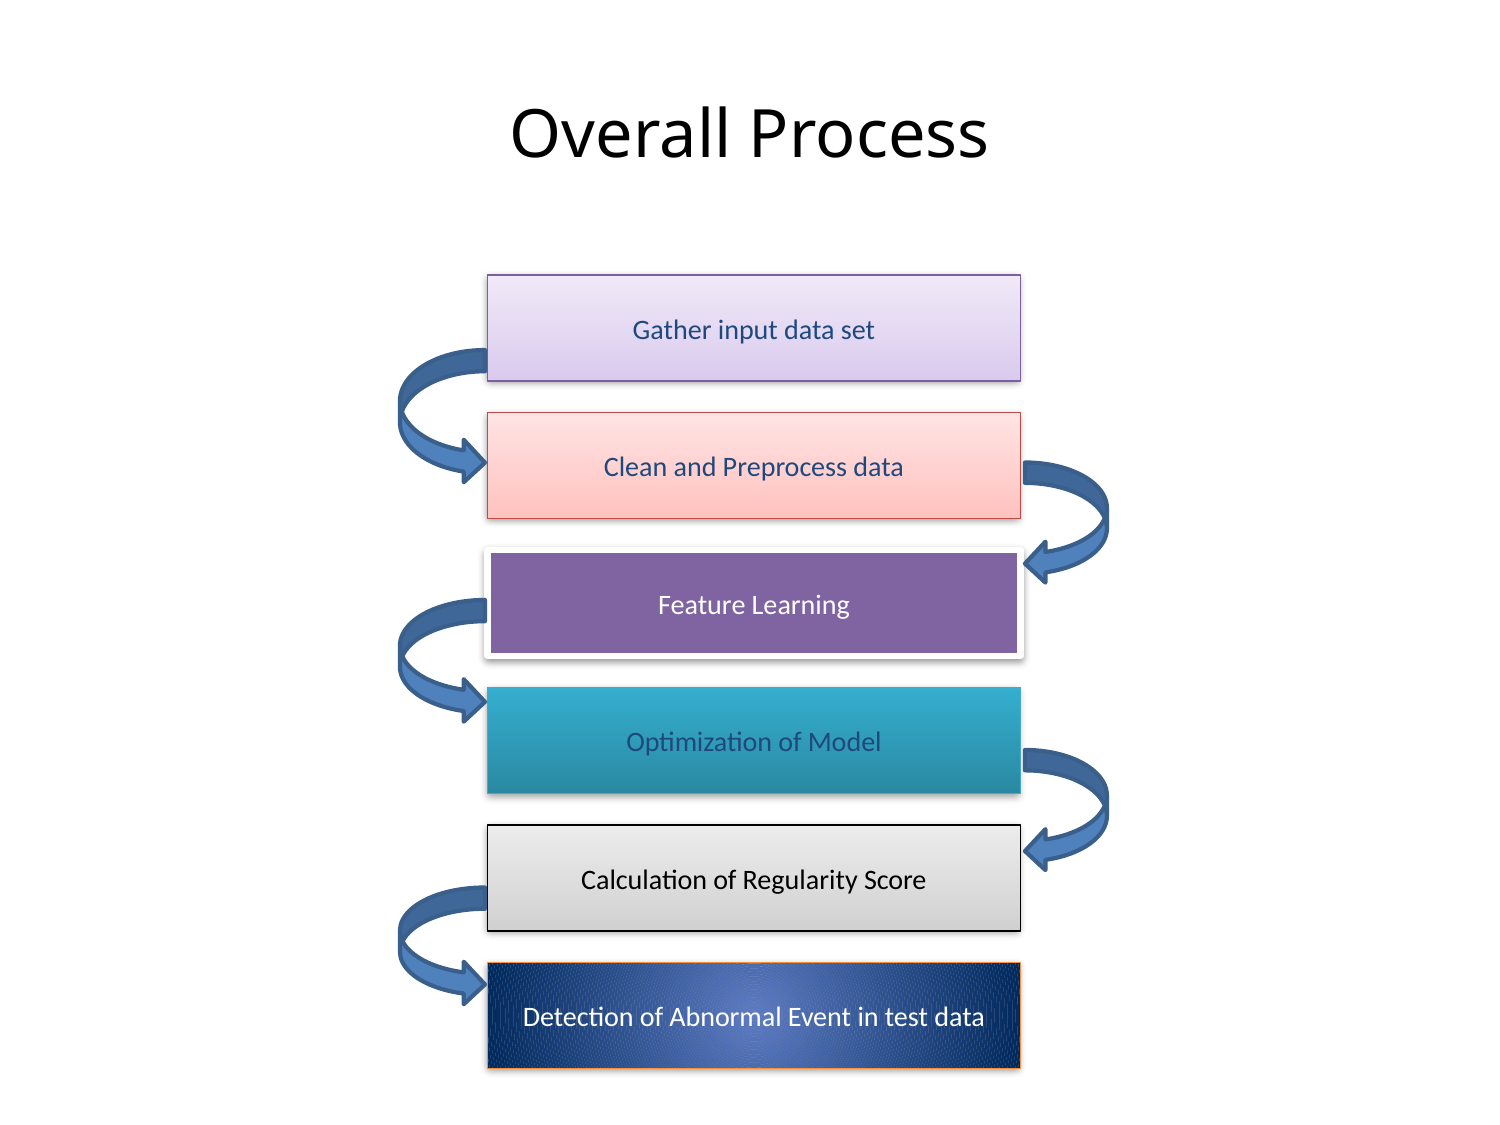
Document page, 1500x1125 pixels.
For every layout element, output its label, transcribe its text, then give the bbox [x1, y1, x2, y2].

text_box [397, 885, 488, 1007]
text_box Optimization of Model [487, 687, 1021, 794]
text_box Clean and Preprocess data [487, 412, 1021, 519]
text_box Detection of Abnormal Event in test data [487, 962, 1021, 1069]
text_box [397, 597, 488, 724]
text_box [1022, 747, 1110, 873]
text_box Feature Learning [484, 547, 1024, 659]
text_box [397, 347, 488, 485]
text_box Calculation of Regularity Score [487, 824, 1021, 932]
text_box [1022, 460, 1110, 585]
text_box Gather input data set [487, 274, 1021, 382]
title Overall Process [75, 37, 1425, 225]
